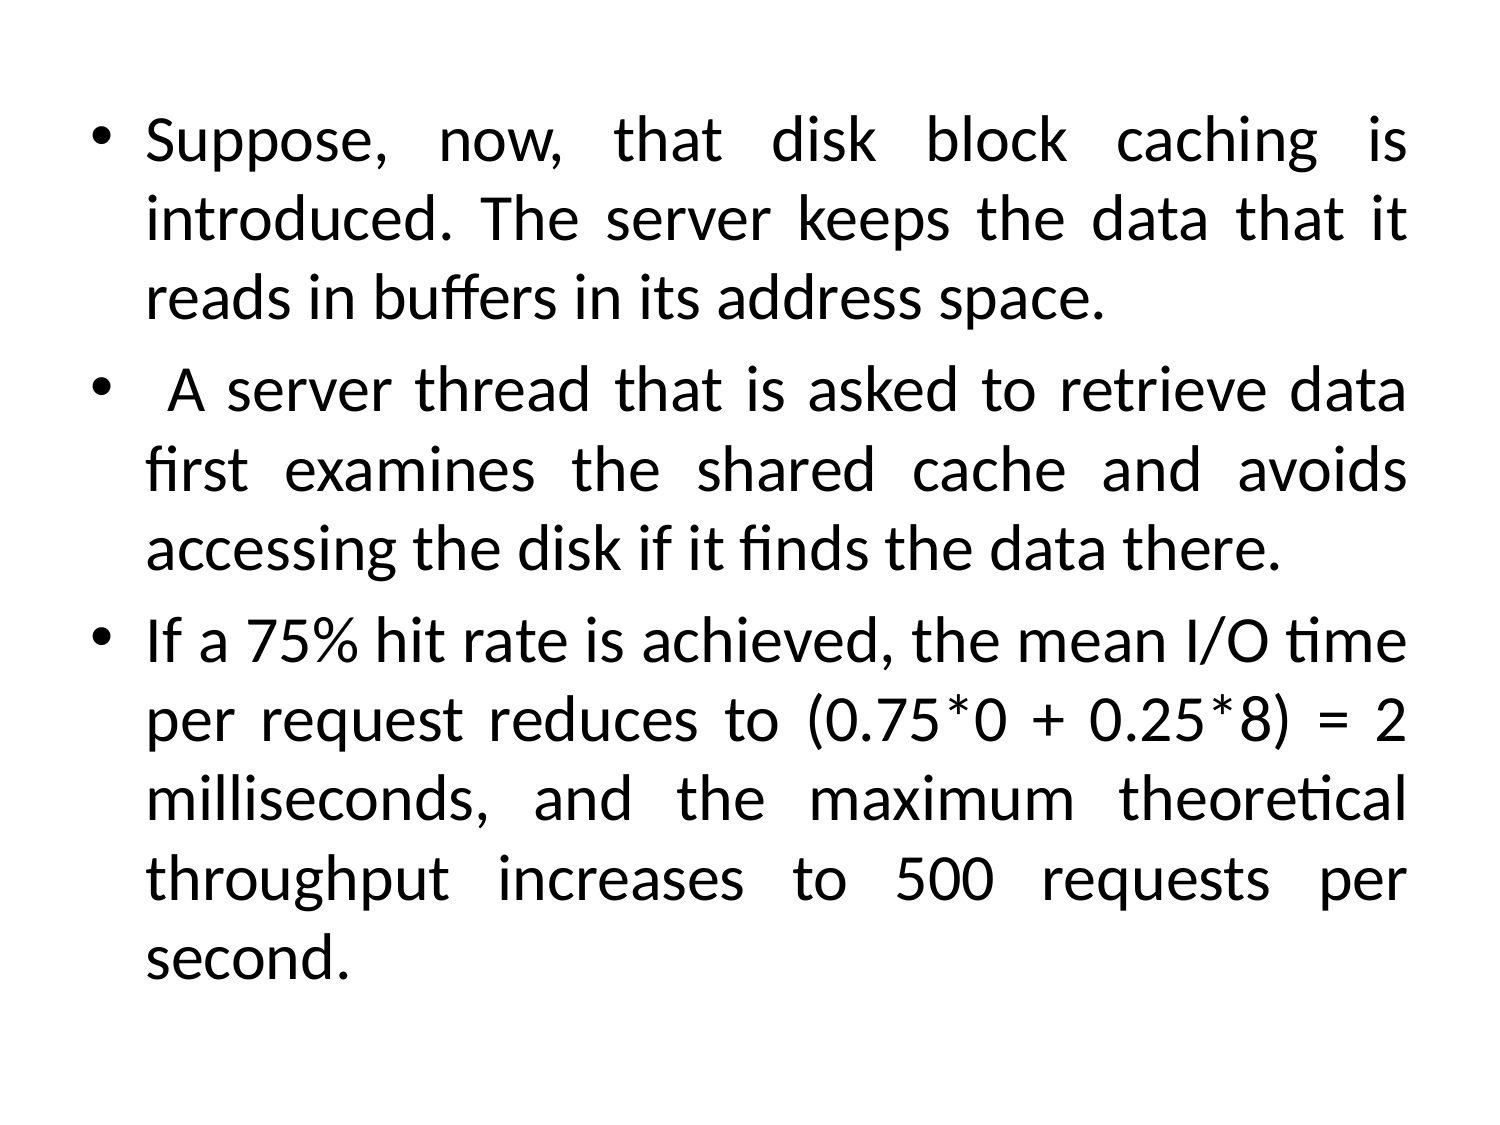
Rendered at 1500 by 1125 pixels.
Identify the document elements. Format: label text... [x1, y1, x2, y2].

list Suppose, now, that disk block caching is introduced. The server keeps the data that it reads in buffers in its address space. A server thread that is asked to retrieve data first examines the shared cache and avoids accessing the disk if it finds the data there. If a 75% hit rate is achieved, the mean I/O time per request reduces to (0.75*0 + 0.25*8) = 2 milliseconds, and the maximum theoretical throughput increases to 500 requests per second. [75, 87, 1425, 1005]
